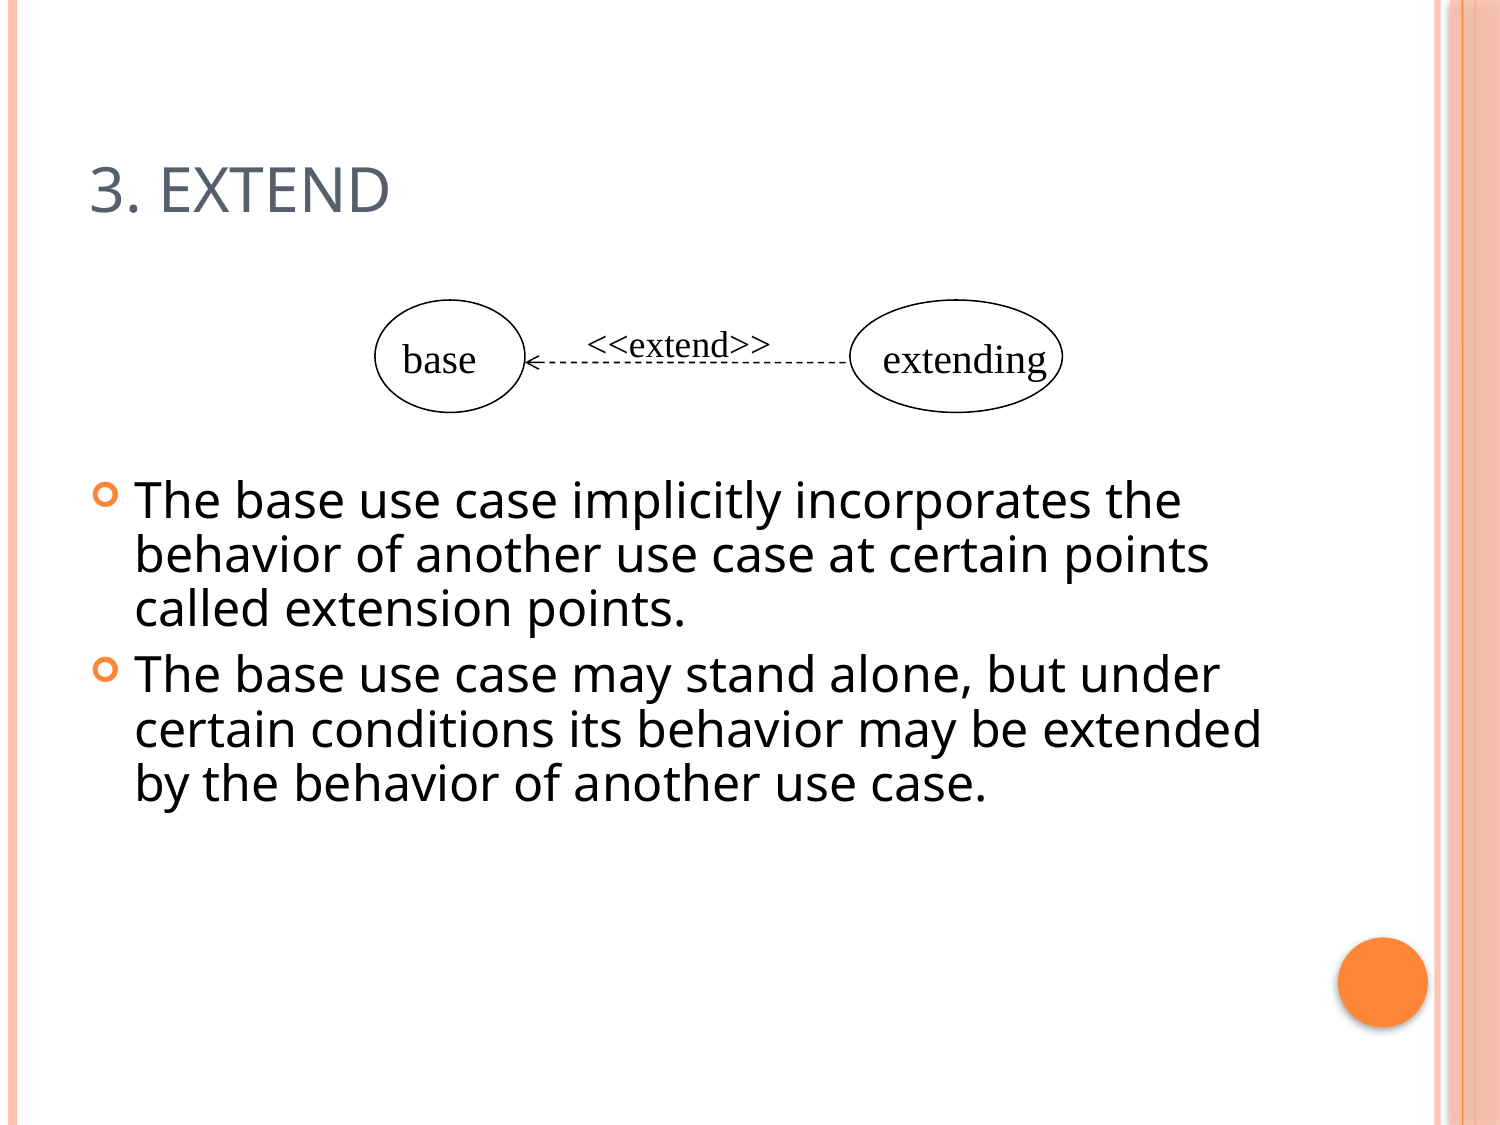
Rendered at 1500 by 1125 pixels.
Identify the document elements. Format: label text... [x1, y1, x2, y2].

title 3. Extend [75, 45, 1300, 233]
list The base use case implicitly incorporates the behavior of another use case at certain points called extension points. The base use case may stand alone, but under certain conditions its behavior may be extended by the behavior of another use case. [75, 262, 1300, 1062]
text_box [374, 299, 1063, 413]
